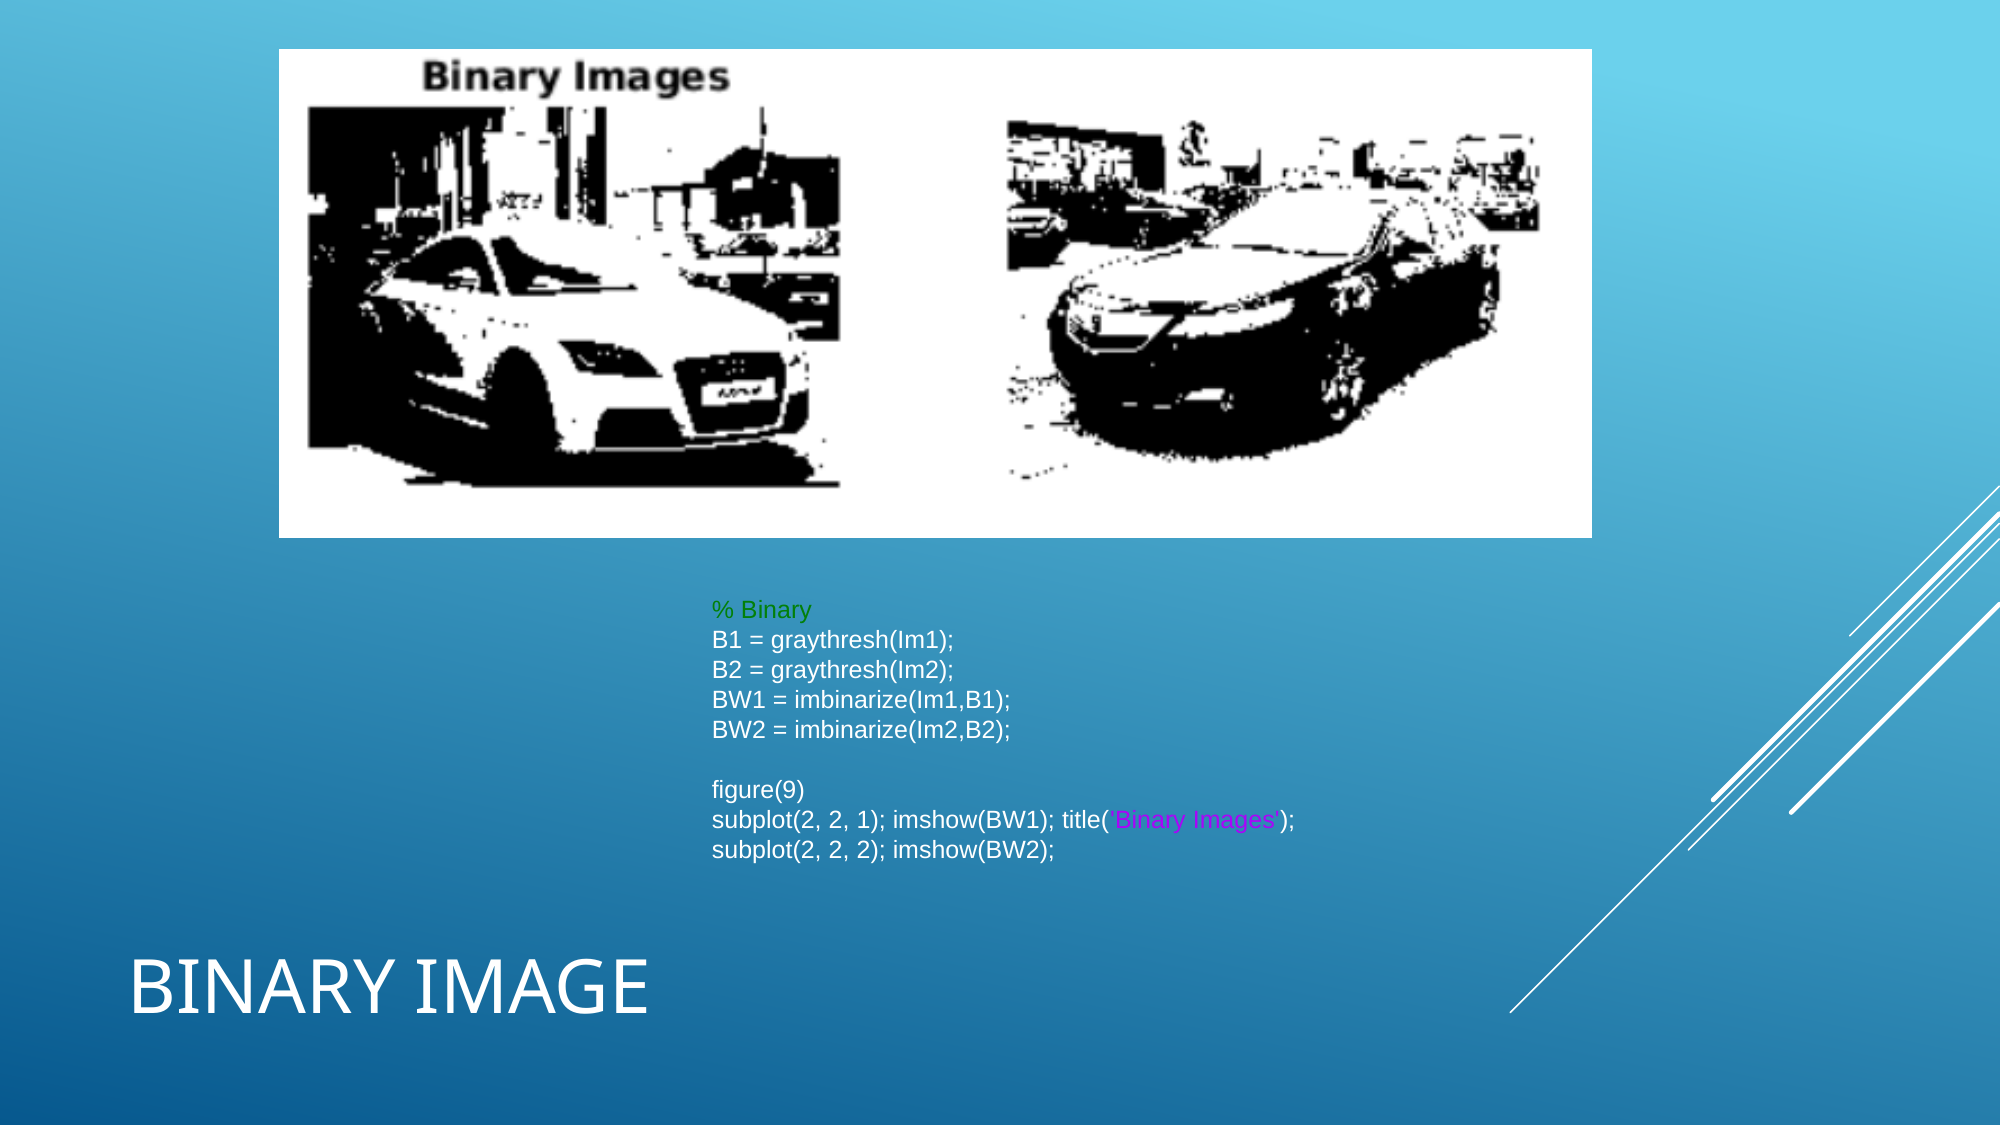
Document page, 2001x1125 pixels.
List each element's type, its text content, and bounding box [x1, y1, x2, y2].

title Binary Image [112, 859, 1513, 1107]
picture [279, 49, 1592, 538]
list % Binary B1 = graythresh(Im1); B2 = graythresh(Im2); BW1 = imbinarize(Im1,B1); BW2 = imbinarize(Im2,B2); figure(9) subplot(2, 2, 1); imshow(BW1); title('Binary Images'); subplot(2, 2, 2); imshow(BW2); [685, 538, 1314, 1055]
